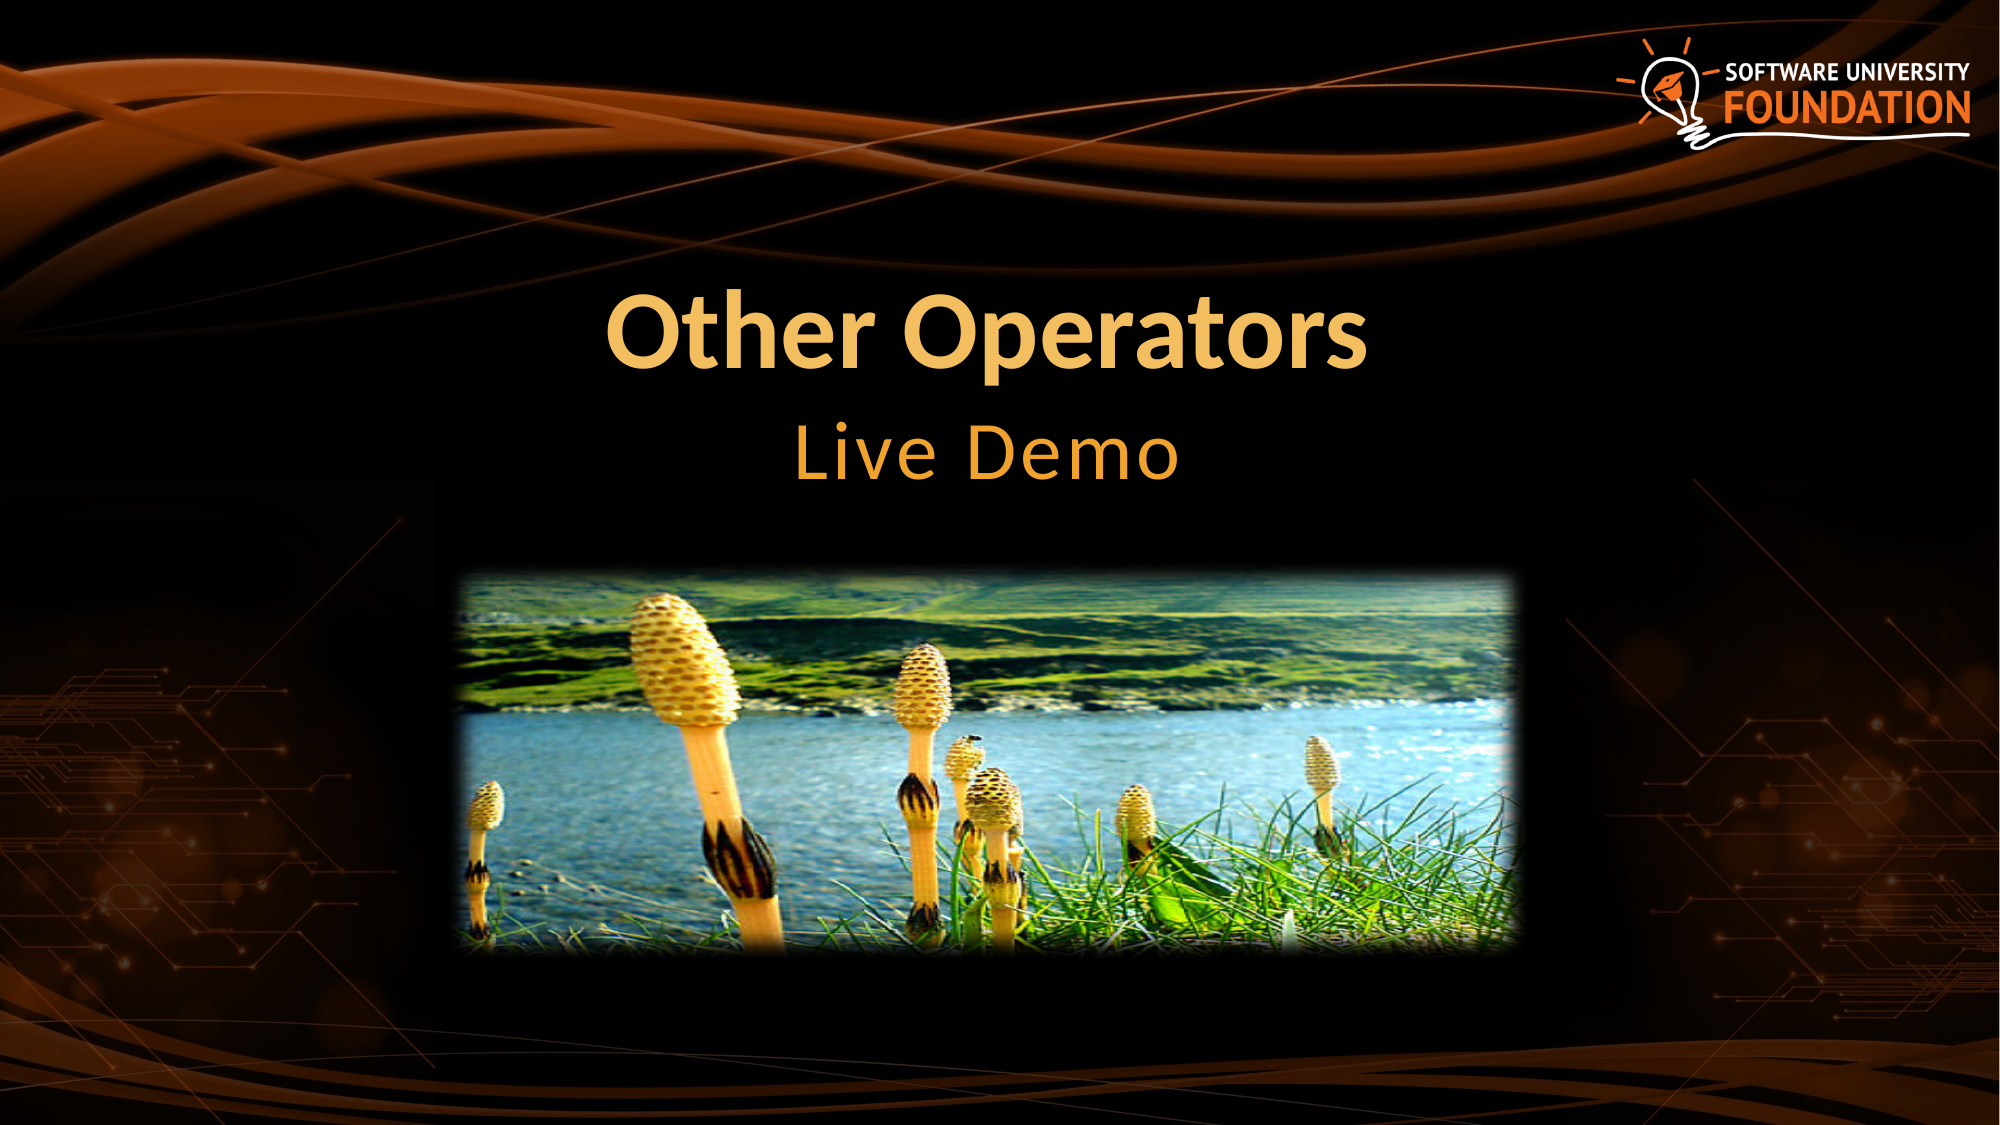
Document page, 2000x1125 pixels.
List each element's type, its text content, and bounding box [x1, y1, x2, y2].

picture [0, 0, 2000, 1125]
title Other Operators [456, 235, 1520, 390]
text_box Live Demo [456, 390, 1520, 496]
